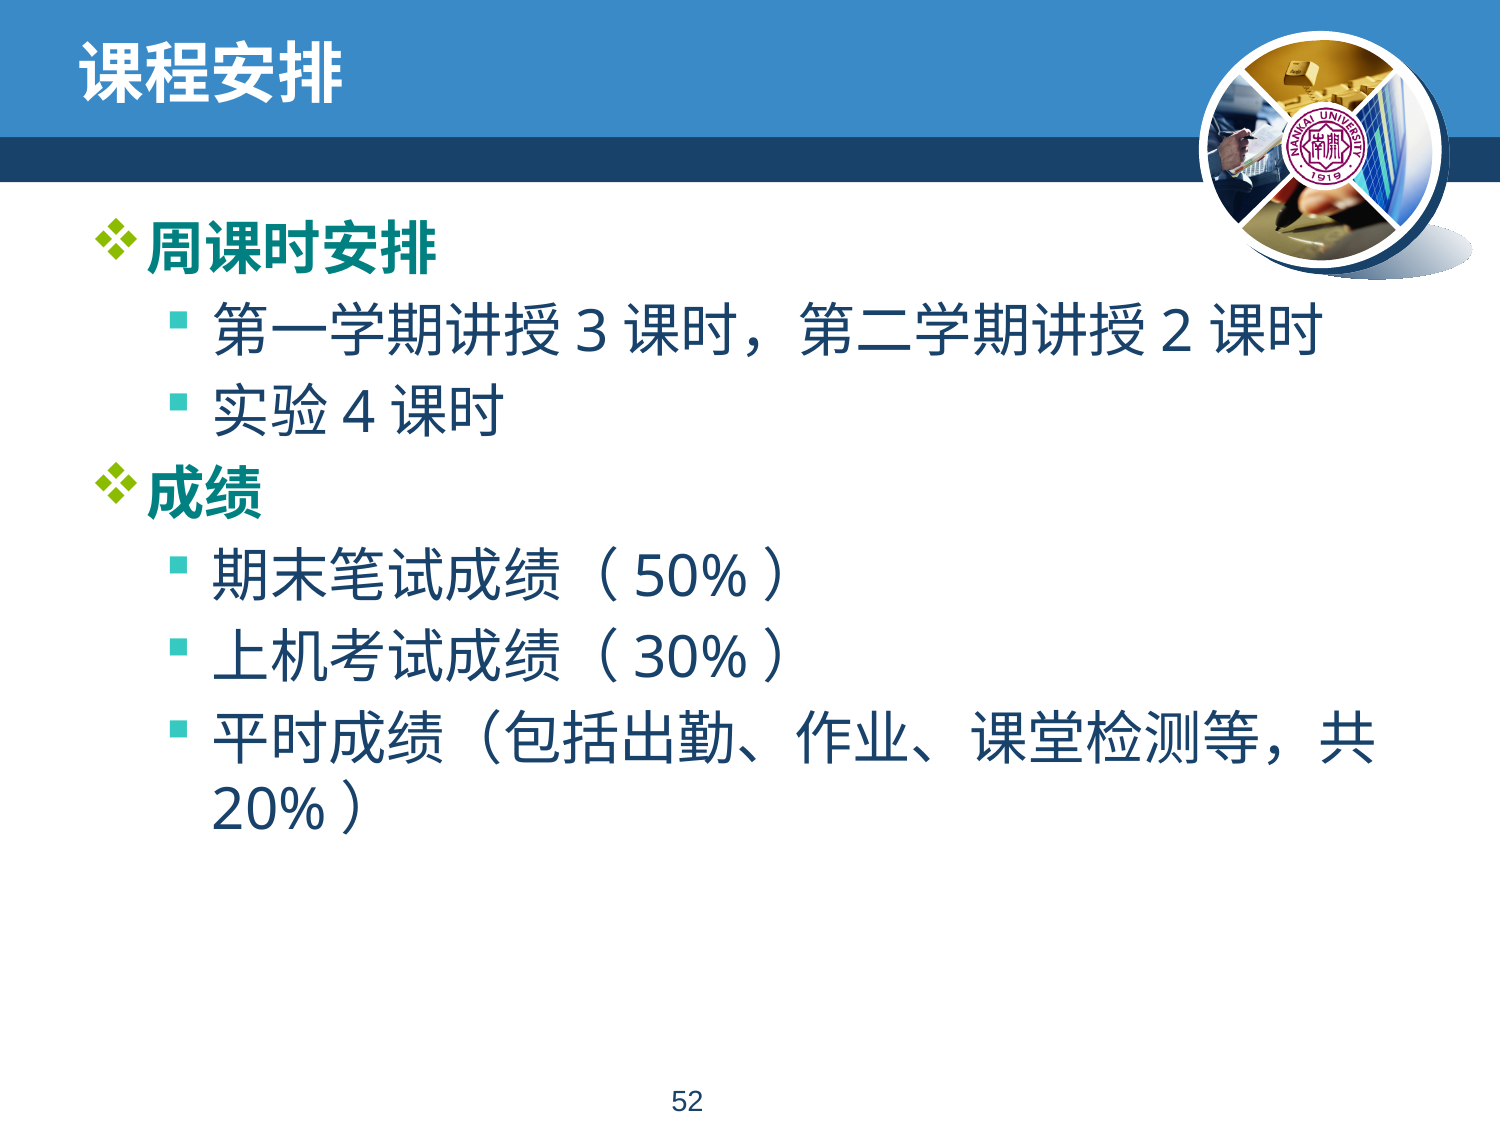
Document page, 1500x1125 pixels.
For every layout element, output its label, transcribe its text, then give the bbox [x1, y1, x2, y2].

list 周课时安排 第一学期讲授3课时，第二学期讲授2课时 实验4课时 成绩 期末笔试成绩（50%） 上机考试成绩（30%） 平时成绩（包括出勤、作业、课堂检测等，共20%） [75, 203, 1425, 1065]
slide_number 51 [512, 1074, 863, 1114]
picture [1207, 40, 1433, 203]
title 课程安排 [62, 24, 1275, 118]
